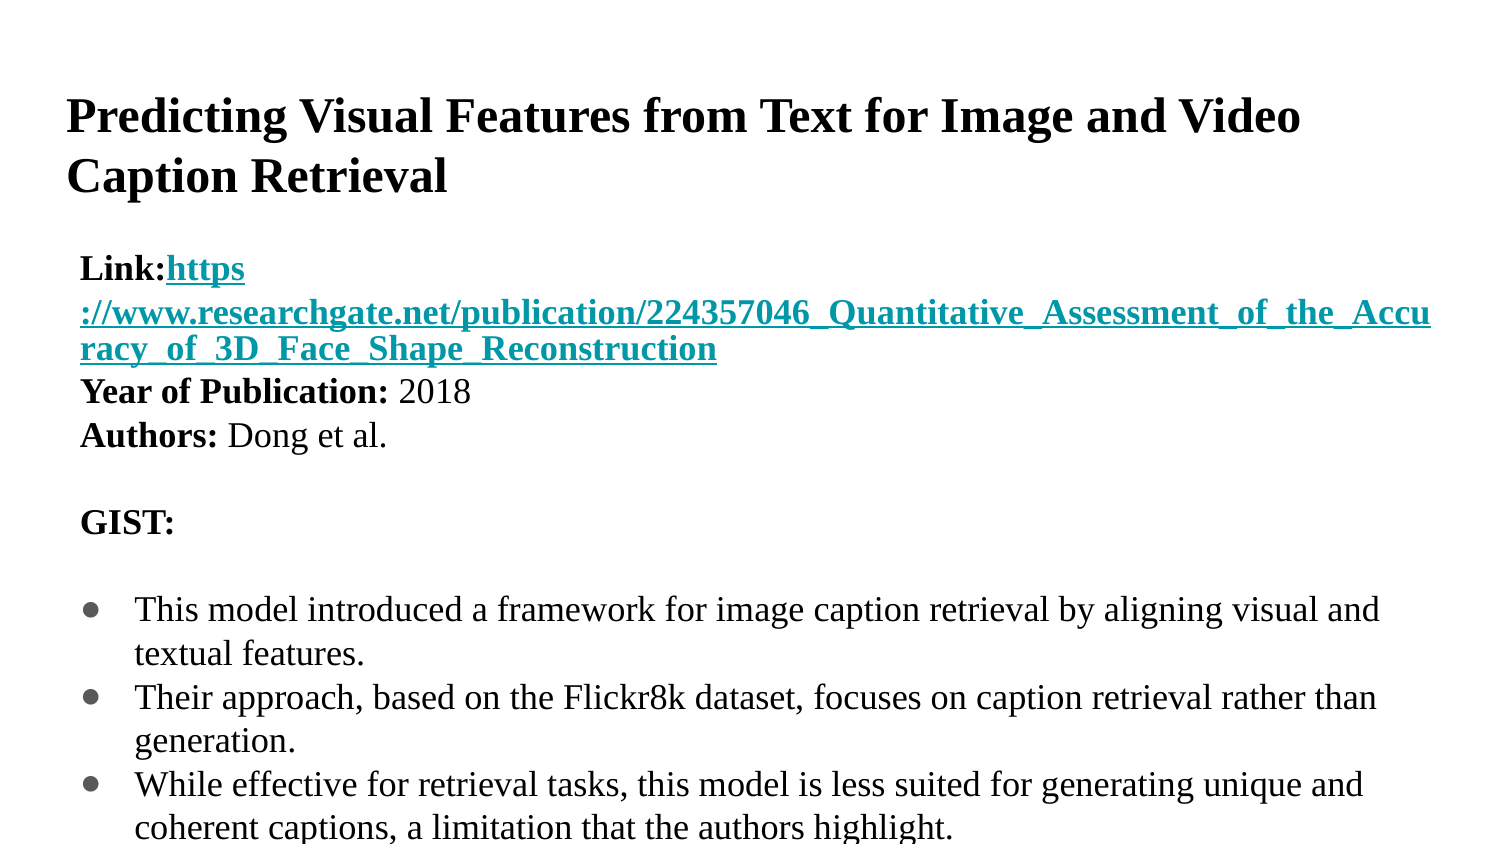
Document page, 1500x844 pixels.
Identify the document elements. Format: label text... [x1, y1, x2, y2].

list Link:https://www.researchgate.net/publication/224357046_Quantitative_Assessment_of_the_Accuracy_of_3D_Face_Shape_Reconstruction Year of Publication: 2018 Authors: Dong et al. GIST: This model introduced a framework for image caption retrieval by aligning visual and textual features. Their approach, based on the Flickr8k dataset, focuses on caption retrieval rather than generation. While effective for retrieval tasks, this model is less suited for generating unique and coherent captions, a limitation that the authors highlight. [51, 229, 1449, 829]
title Predicting Visual Features from Text for Image and Video Caption Retrieval [51, 67, 1449, 161]
